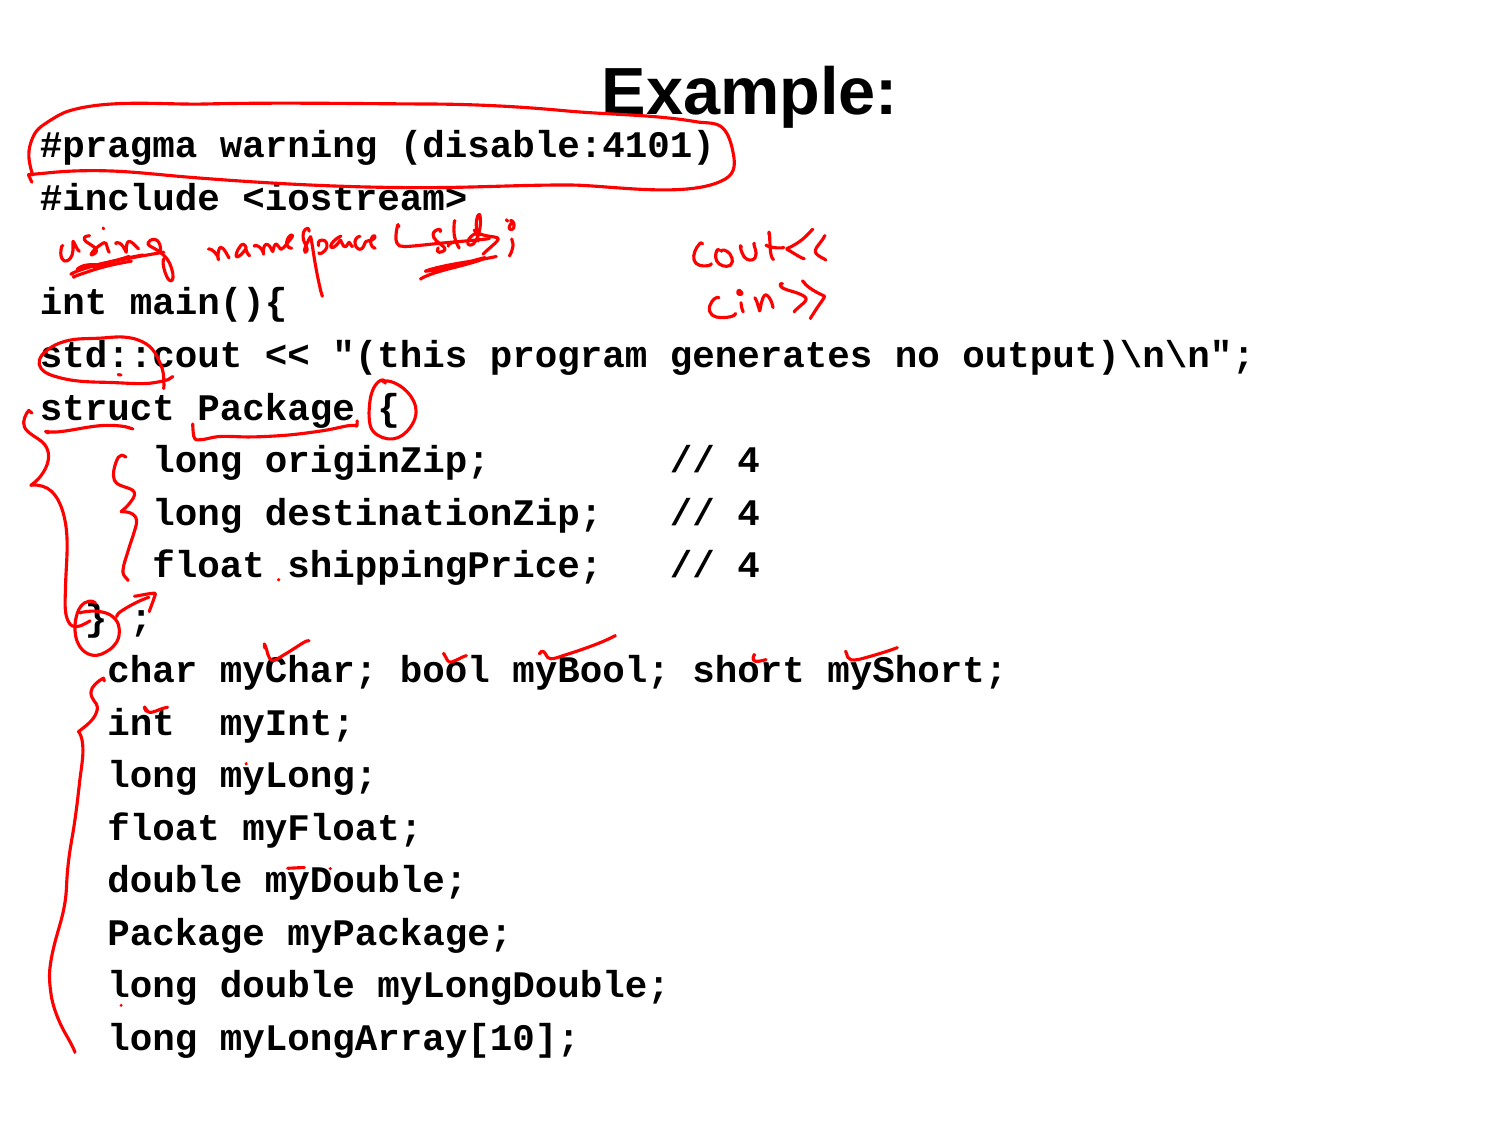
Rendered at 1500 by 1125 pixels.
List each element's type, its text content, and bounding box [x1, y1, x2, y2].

title Example: [75, 24, 1425, 112]
list #pragma warning (disable:4101) #include <iostream> int main(){ std::cout << "(this program generates no output)\n\n"; struct Package { long originZip; // 4 long destinationZip; // 4 float shippingPrice; // 4 } ; char myChar; bool myBool; short myShort; int myInt; long myLong; float myFloat; double myDouble; Package myPackage; long double myLongDouble; long myLongArray[10]; [24, 112, 1475, 1125]
